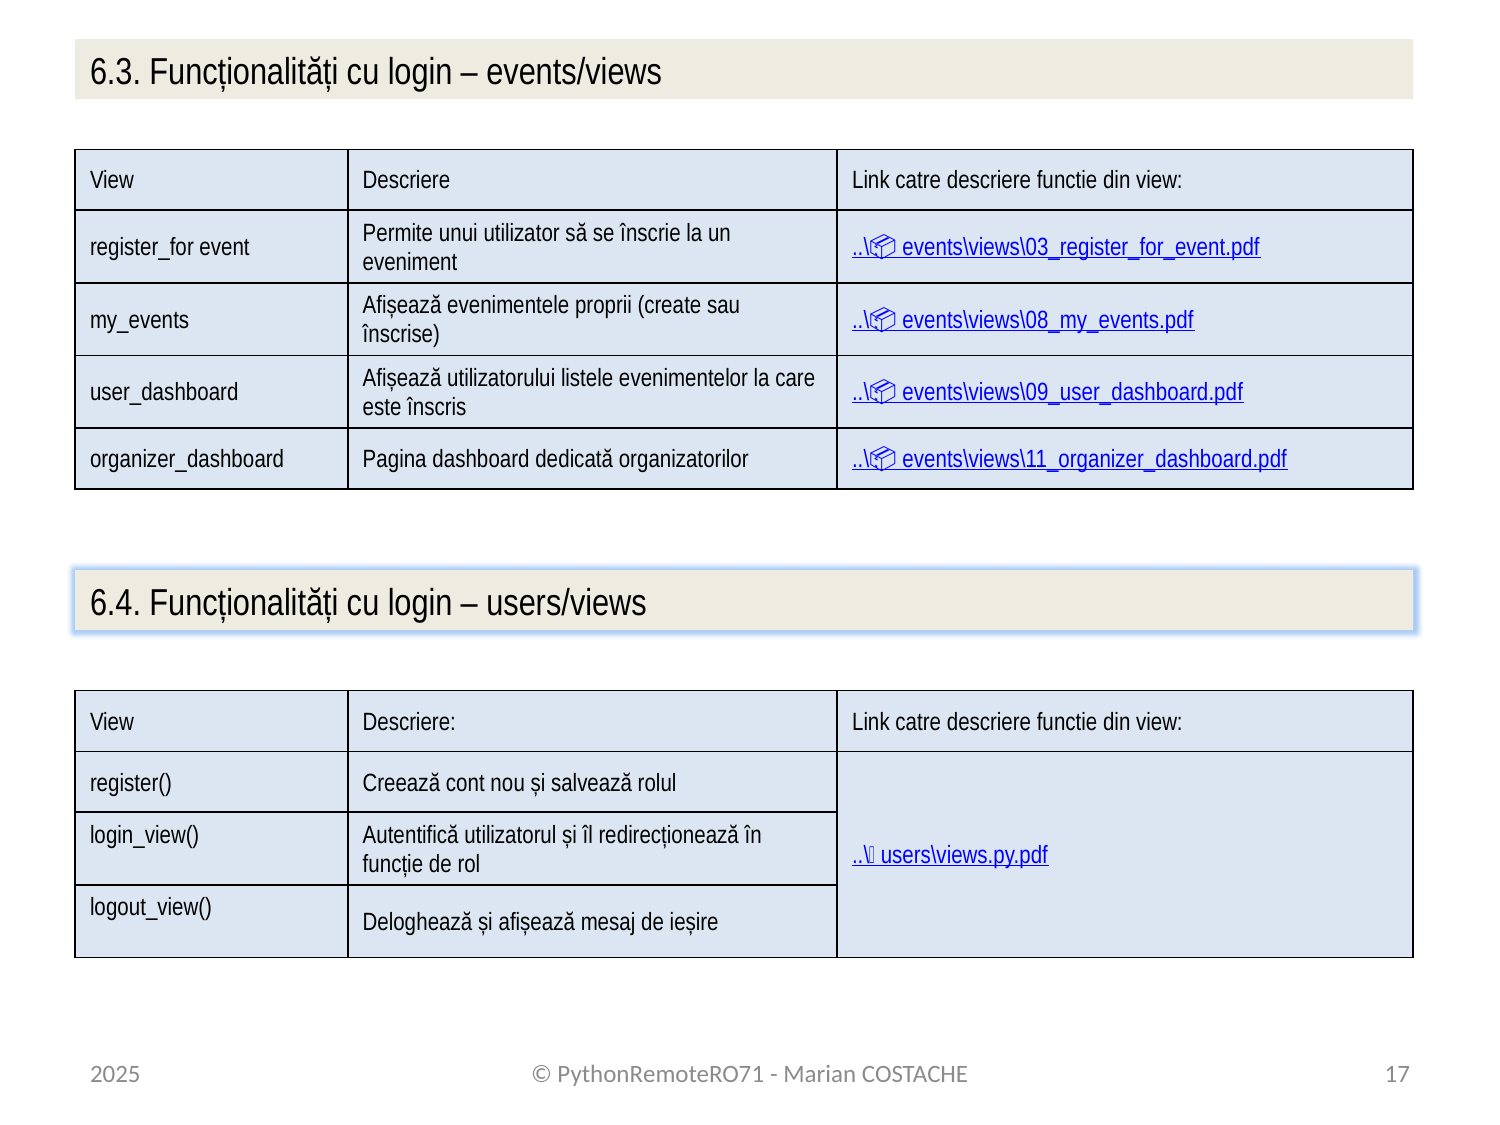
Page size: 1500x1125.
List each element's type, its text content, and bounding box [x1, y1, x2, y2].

table_cell register() [76, 752, 347, 811]
table_cell Pagina dashboard dedicată organizatorilor [349, 429, 836, 488]
table_header View [76, 150, 347, 209]
slide_number 2025 [75, 1042, 425, 1103]
table_header Link catre descriere functie din view: [838, 150, 1412, 209]
table_cell login_view() [76, 813, 347, 884]
table_cell Autentifică utilizatorul și îl redirecționează în funcție de rol [349, 813, 836, 884]
table_cell Deloghează și afișează mesaj de ieșire [349, 886, 836, 957]
table_cell ..\📦 events\views\03_register_for_event.pdf [838, 211, 1412, 282]
footer © PythonRemoteRO71 - Marian COSTACHE [512, 1042, 988, 1103]
table_cell ..\📦 events\views\11_organizer_dashboard.pdf [838, 429, 1412, 488]
table_cell organizer_dashboard [76, 429, 347, 488]
table_header Link catre descriere functie din view: [838, 691, 1412, 751]
table_cell user_dashboard [76, 356, 347, 427]
table_cell ..\📦 events\views\08_my_events.pdf [838, 284, 1412, 355]
text_box 6.4. Funcționalități cu login – users/views [75, 570, 1414, 631]
slide_number 17 [1074, 1042, 1425, 1103]
table_cell my_events [76, 284, 347, 355]
table_cell logout_view() [76, 886, 347, 957]
table_header Descriere: [349, 691, 836, 751]
table_cell ..\📦 events\views\09_user_dashboard.pdf [838, 356, 1412, 427]
table_header Descriere [349, 150, 836, 209]
table_cell Afișează utilizatorului listele evenimentelor la care este înscris [349, 356, 836, 427]
table_cell Afișează evenimentele proprii (create sau înscrise) [349, 284, 836, 355]
title 6.3. Funcționalități cu login – events/views [75, 39, 1414, 100]
table_header View [76, 691, 347, 751]
table_cell register_for event [76, 211, 347, 282]
table_cell Creează cont nou și salvează rolul [349, 752, 836, 811]
table_cell Permite unui utilizator să se înscrie la un eveniment [349, 211, 836, 282]
table_cell ..\👥 users\views.py.pdf [838, 752, 1412, 957]
